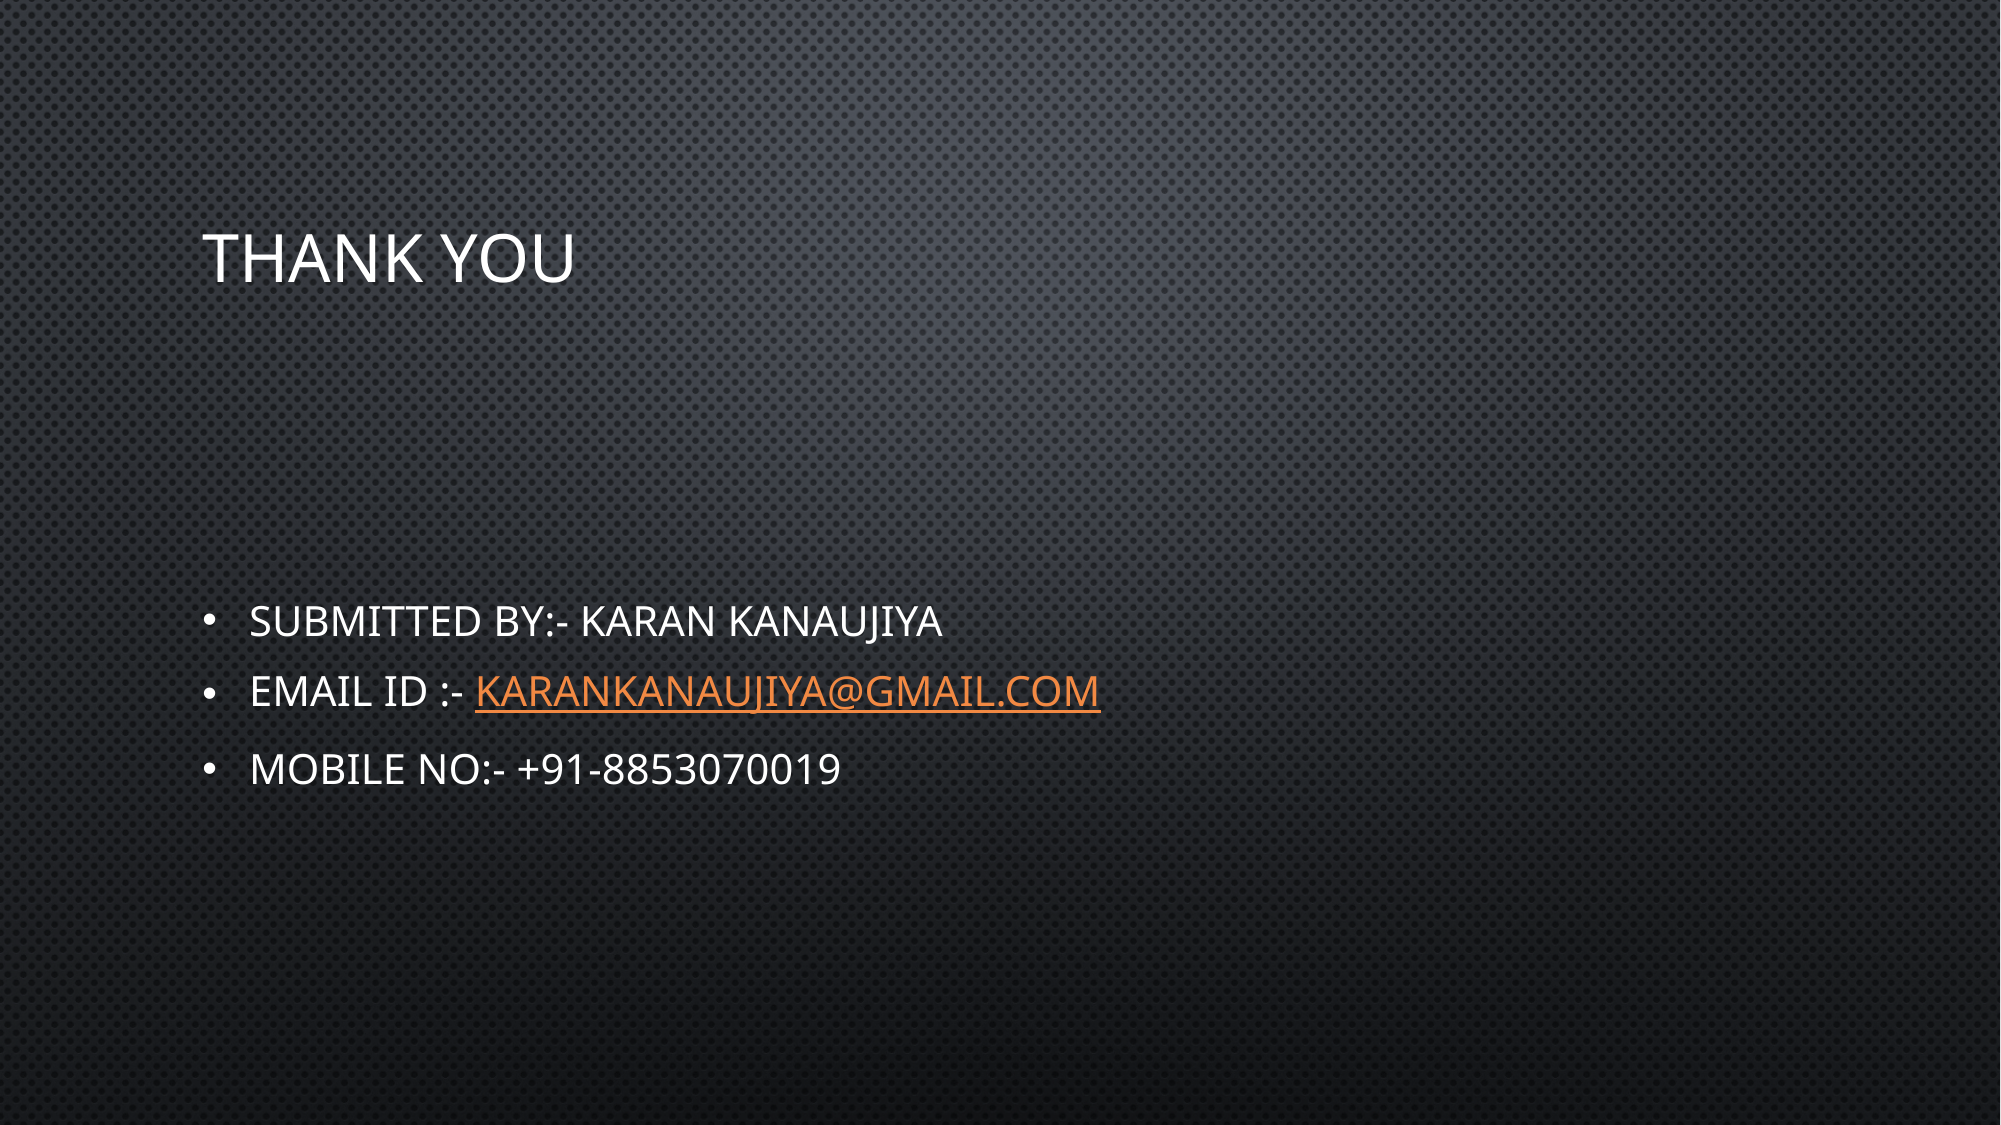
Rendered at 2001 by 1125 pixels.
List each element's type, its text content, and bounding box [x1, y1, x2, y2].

title Thank you [187, 99, 1813, 413]
list Submitted by:- Karan Kanaujiya Email id :- karankanaujiya@gmail.com Mobile no:- +91-8853070019 [187, 437, 1813, 950]
